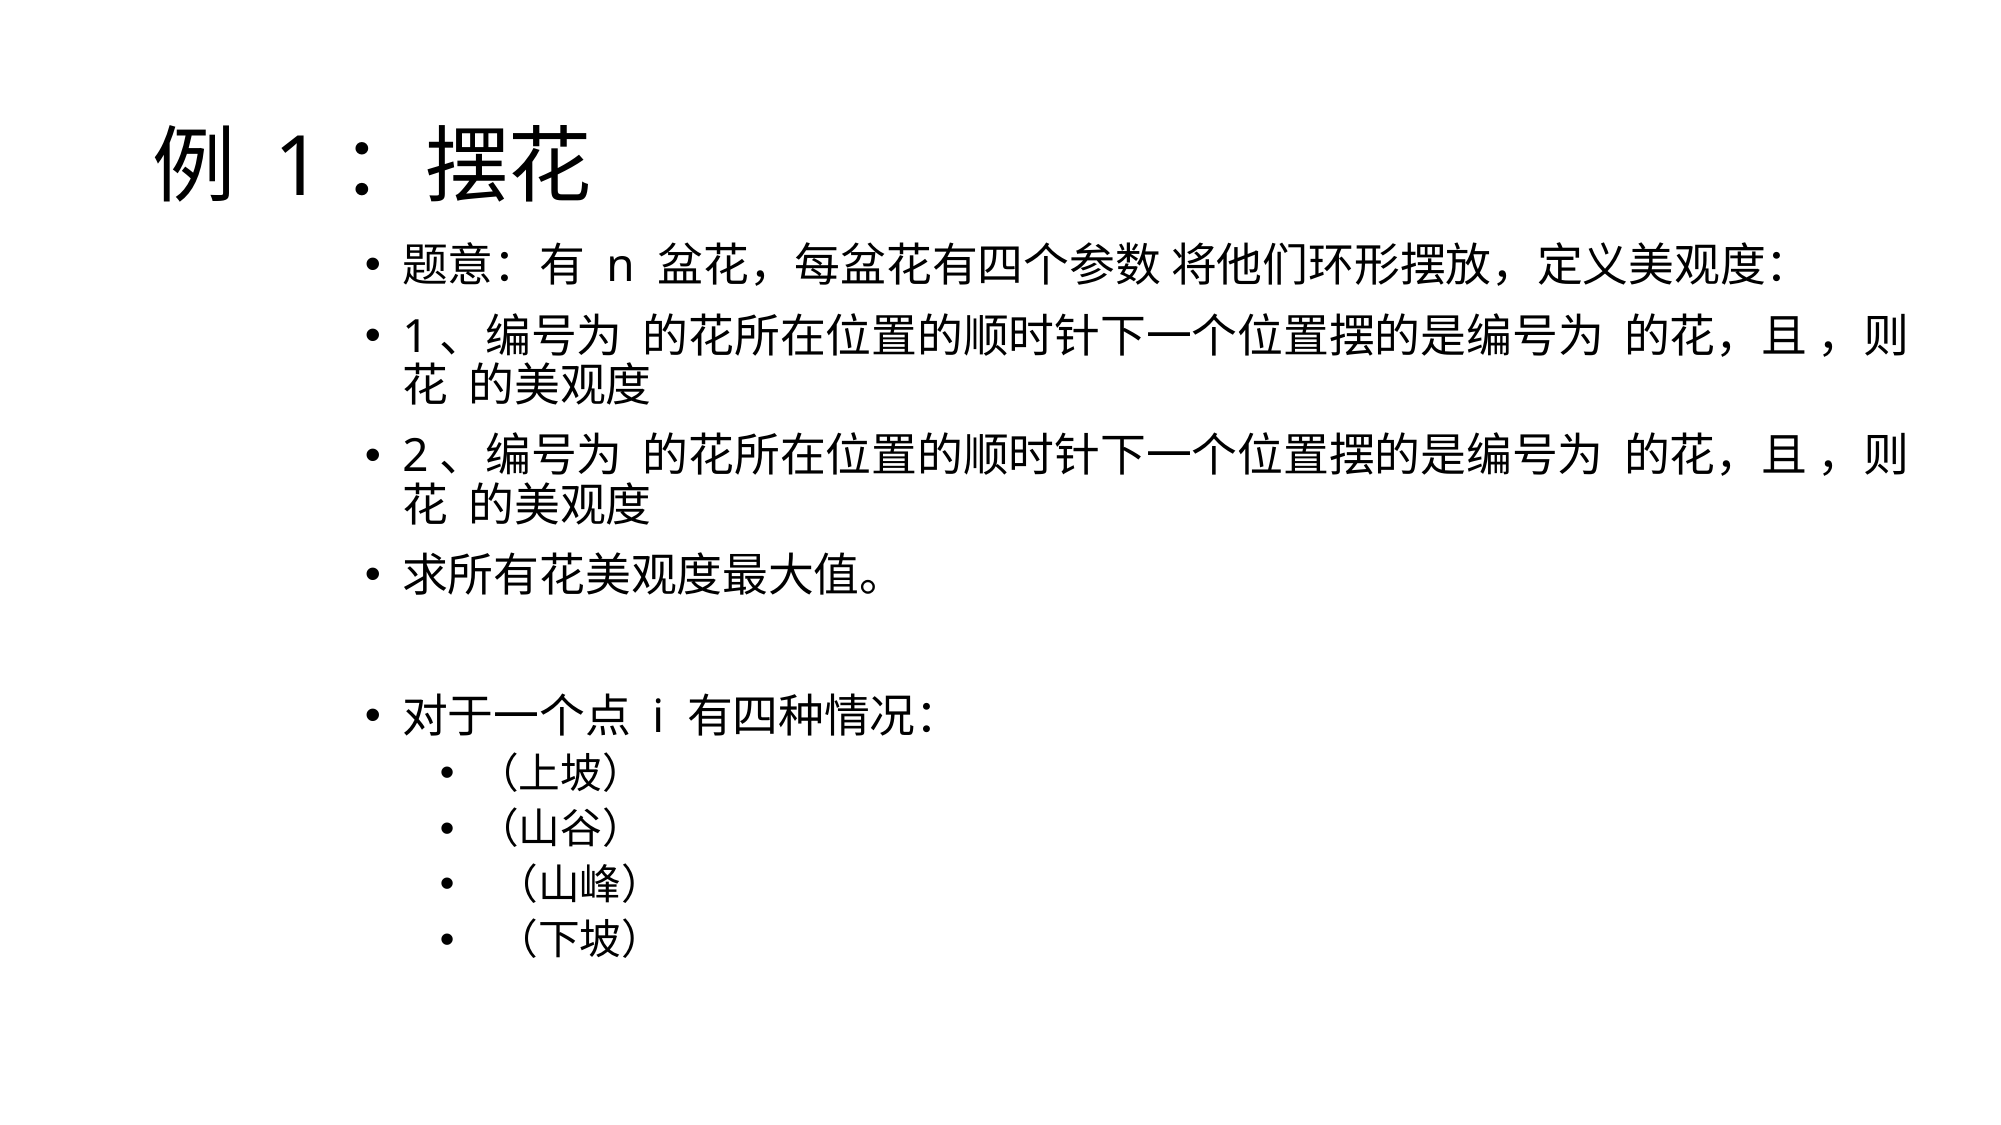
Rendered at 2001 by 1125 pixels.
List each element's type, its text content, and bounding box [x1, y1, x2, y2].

title 例 1：摆花 [137, 59, 1863, 278]
